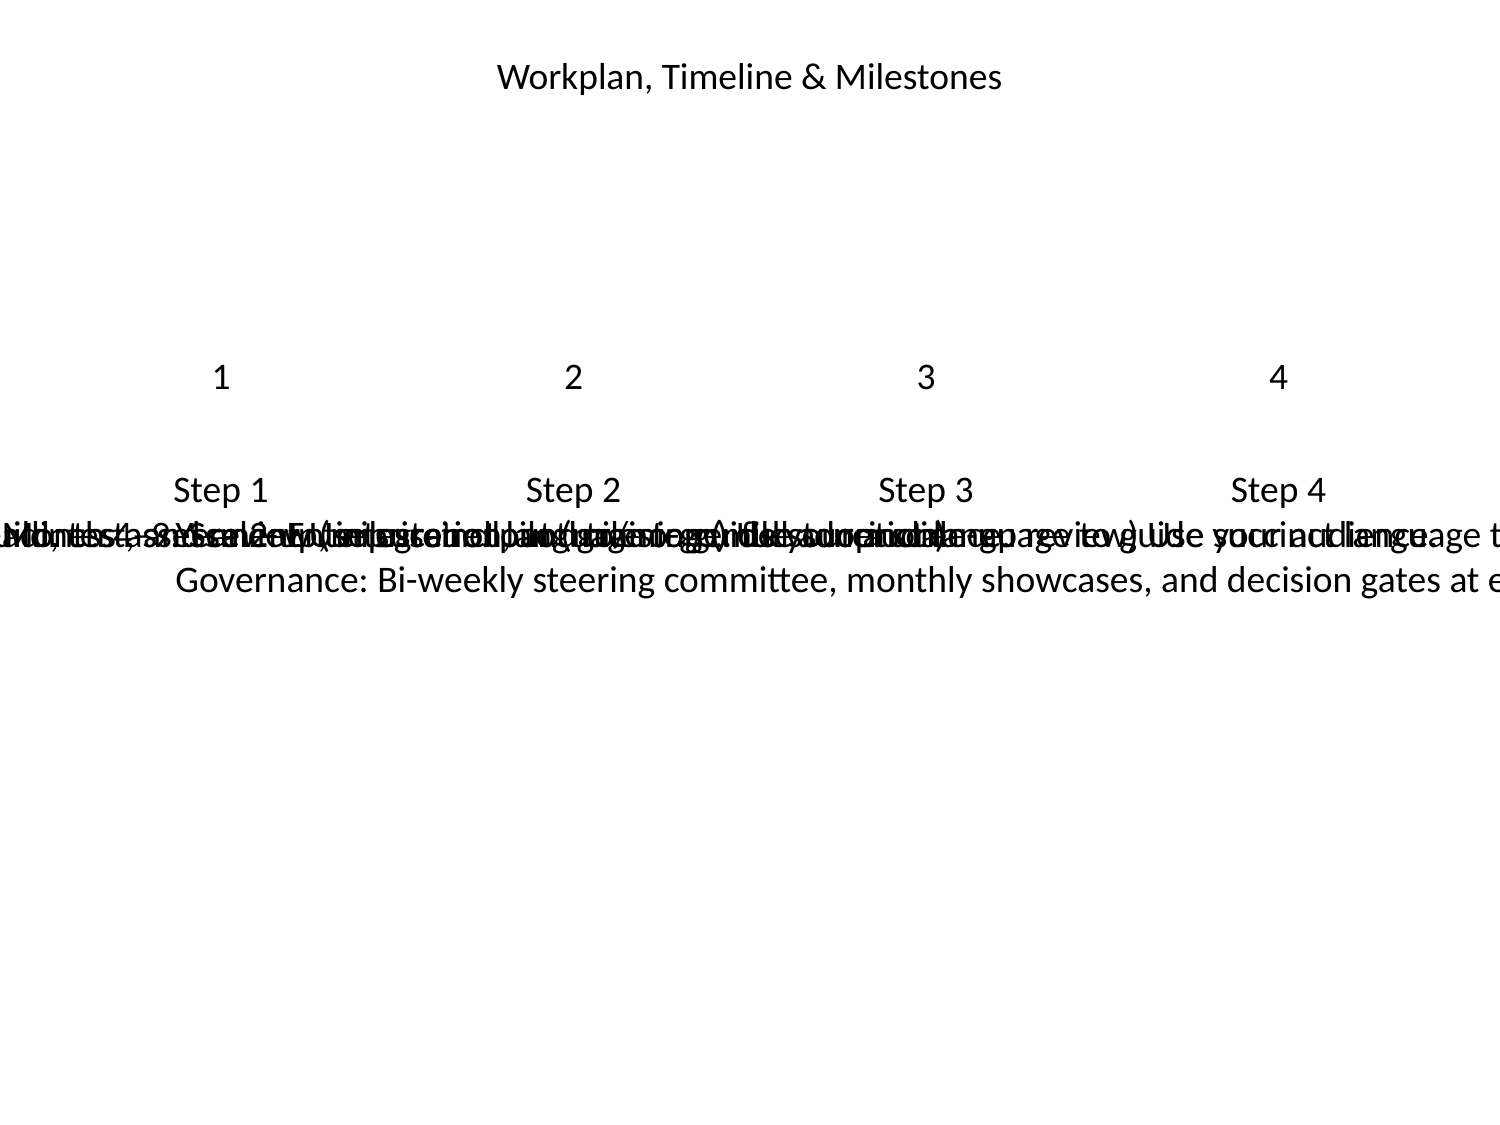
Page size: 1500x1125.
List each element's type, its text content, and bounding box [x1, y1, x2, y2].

text_box [1233, 344, 1324, 435]
text_box Step 2 [511, 457, 637, 502]
text_box [528, 344, 619, 435]
text_box Year 2: Enterprise rollout (milestone: full adoption) Governance: Bi-weekly steering committee, monthly showcases, and decision gates at each phase. Use succinct language to guide your audience. [160, 502, 1500, 608]
text_box 3 [901, 344, 951, 405]
text_box Step 3 [863, 457, 989, 502]
text_box 4 [1254, 344, 1304, 405]
text_box Workplan, Timeline & Milestones [482, 44, 1018, 105]
text_box Step 1 [158, 457, 284, 502]
text_box [176, 344, 267, 435]
text_box 1 [196, 344, 246, 405]
text_box Step 4 [1216, 457, 1342, 502]
text_box Month 4–9: Scale-up, integration, and training (milestone: scale-up review) Use succinct language to guide your audience. [0, 502, 160, 563]
text_box [881, 344, 972, 435]
text_box 2 [549, 344, 599, 405]
